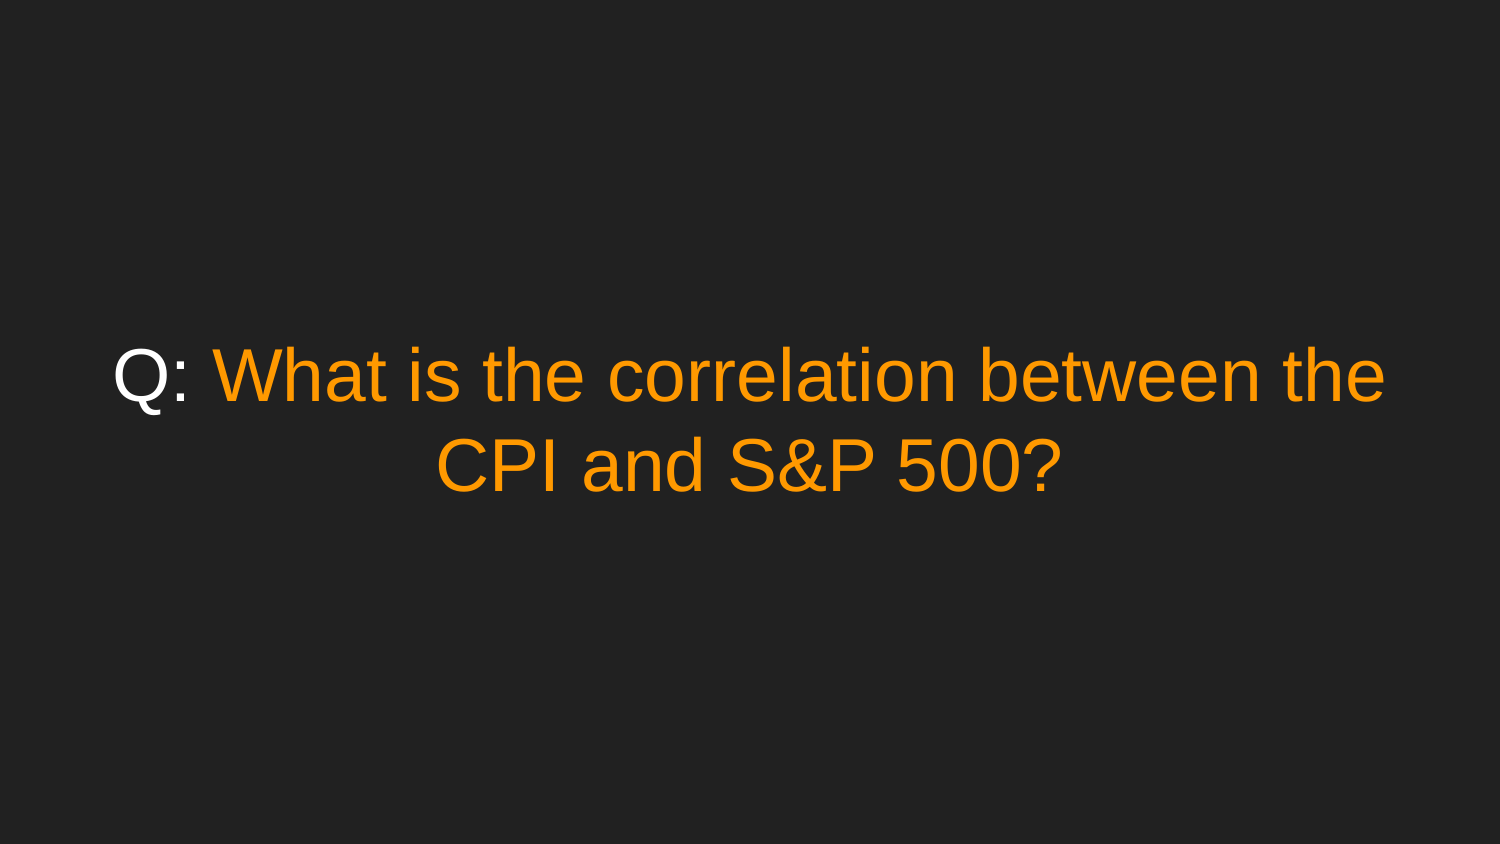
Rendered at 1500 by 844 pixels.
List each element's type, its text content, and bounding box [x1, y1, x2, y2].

title Q: What is the correlation between the CPI and S&P 500? [51, 304, 1449, 529]
